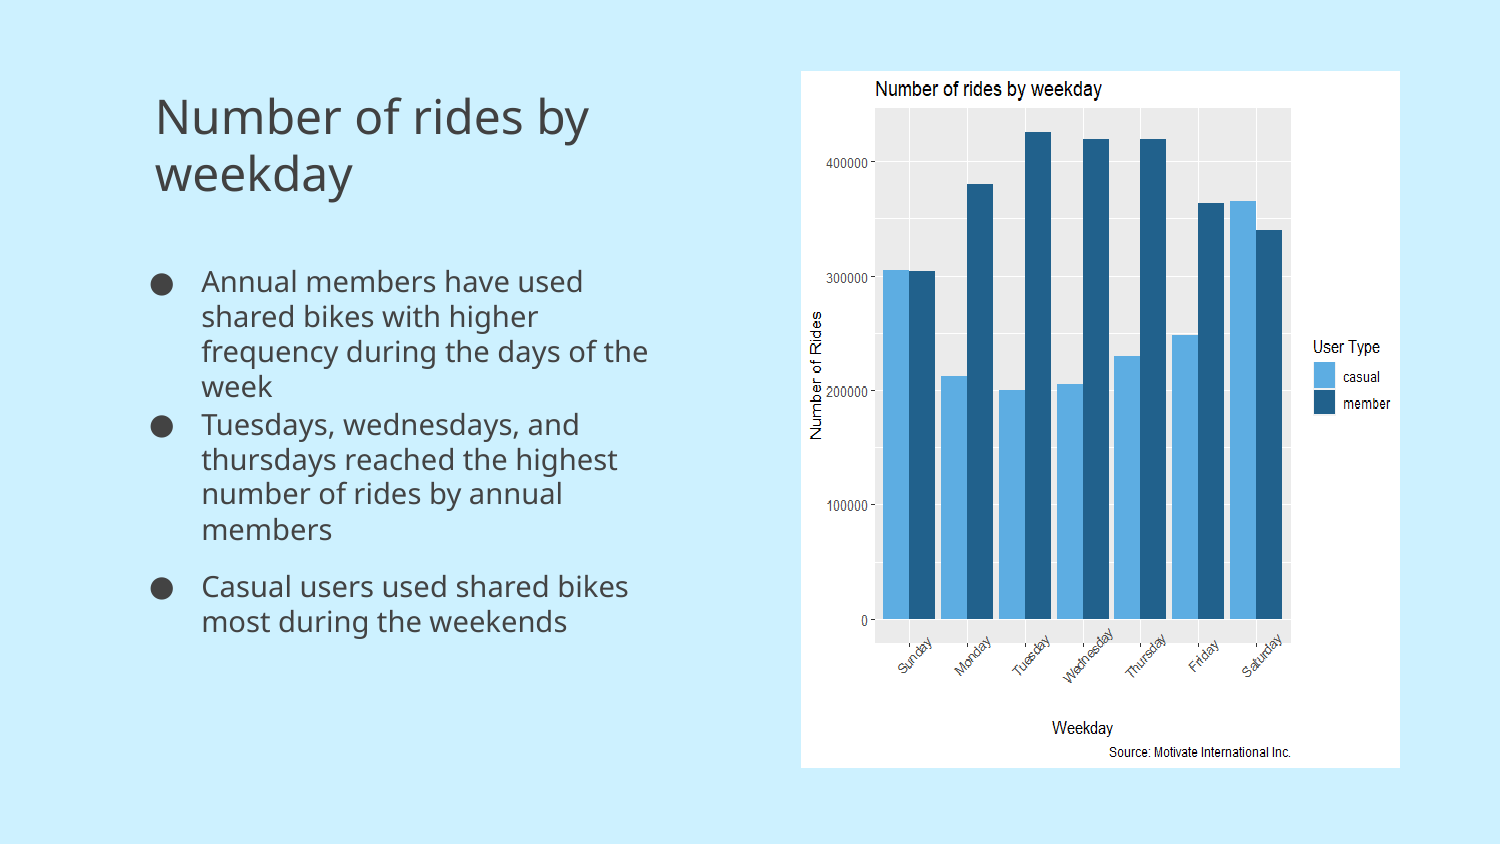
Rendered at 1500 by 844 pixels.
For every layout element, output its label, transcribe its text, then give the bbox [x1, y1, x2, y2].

picture [801, 71, 1400, 768]
text_box Number of rides by weekday [139, 71, 788, 217]
text_box Tuesdays, wednesdays, and thursdays reached the highest number of rides by annual members [111, 419, 684, 552]
text_box Casual users used shared bikes most during the weekends [111, 552, 684, 653]
text_box Annual members have used shared bikes with higher frequency during the days of the week [111, 248, 684, 419]
